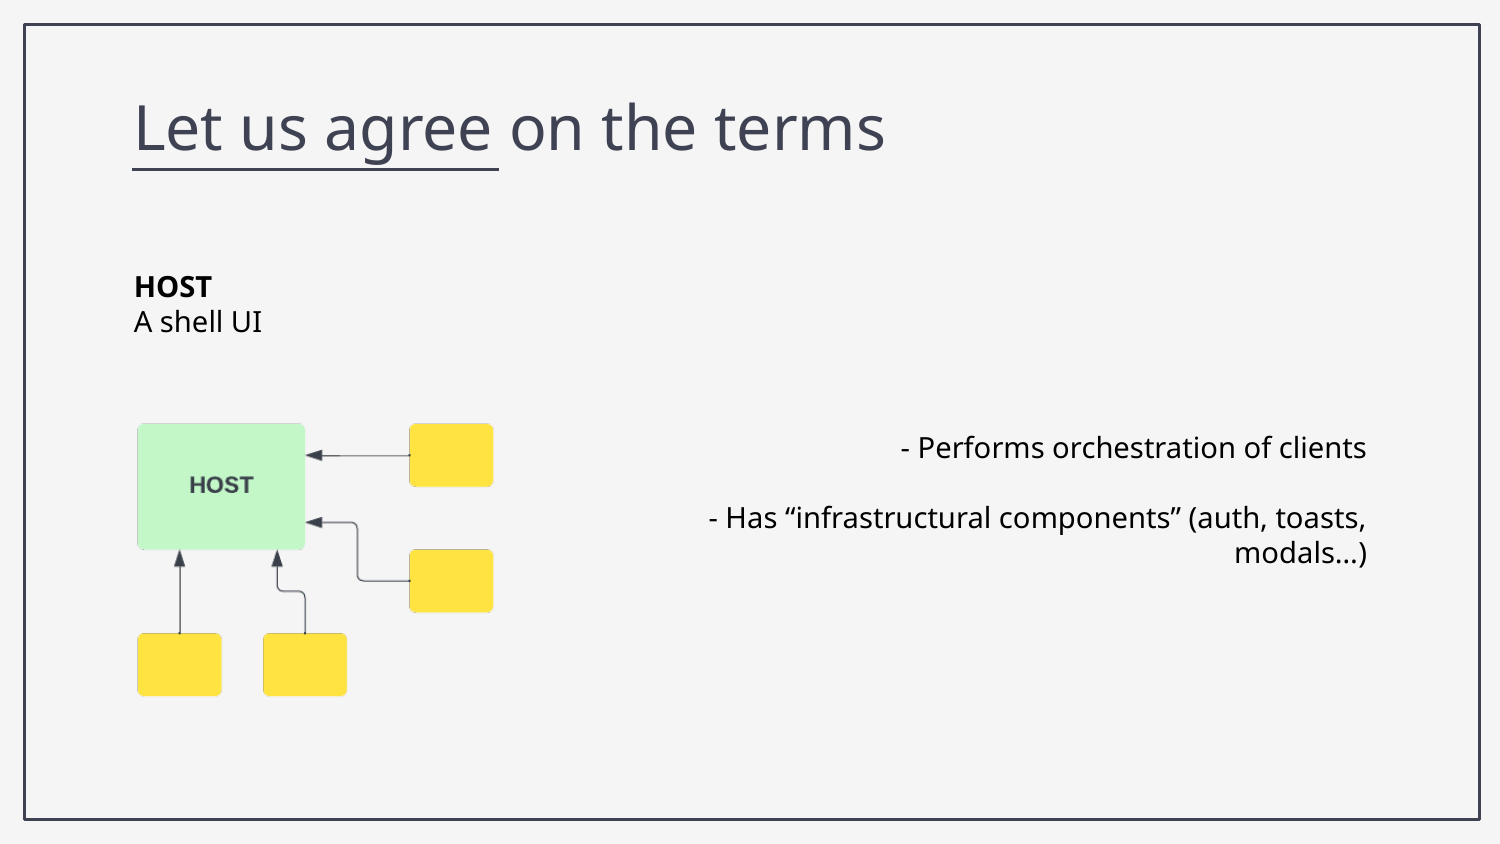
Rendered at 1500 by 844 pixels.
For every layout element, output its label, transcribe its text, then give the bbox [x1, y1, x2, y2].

text_box - Performs orchestration of clients - Has “infrastructural components” (auth, toasts, modals…) [631, 421, 1382, 577]
title Let us agree on the terms [118, 72, 1382, 167]
picture [96, 382, 535, 738]
text_box HOST A shell UI [118, 260, 278, 346]
